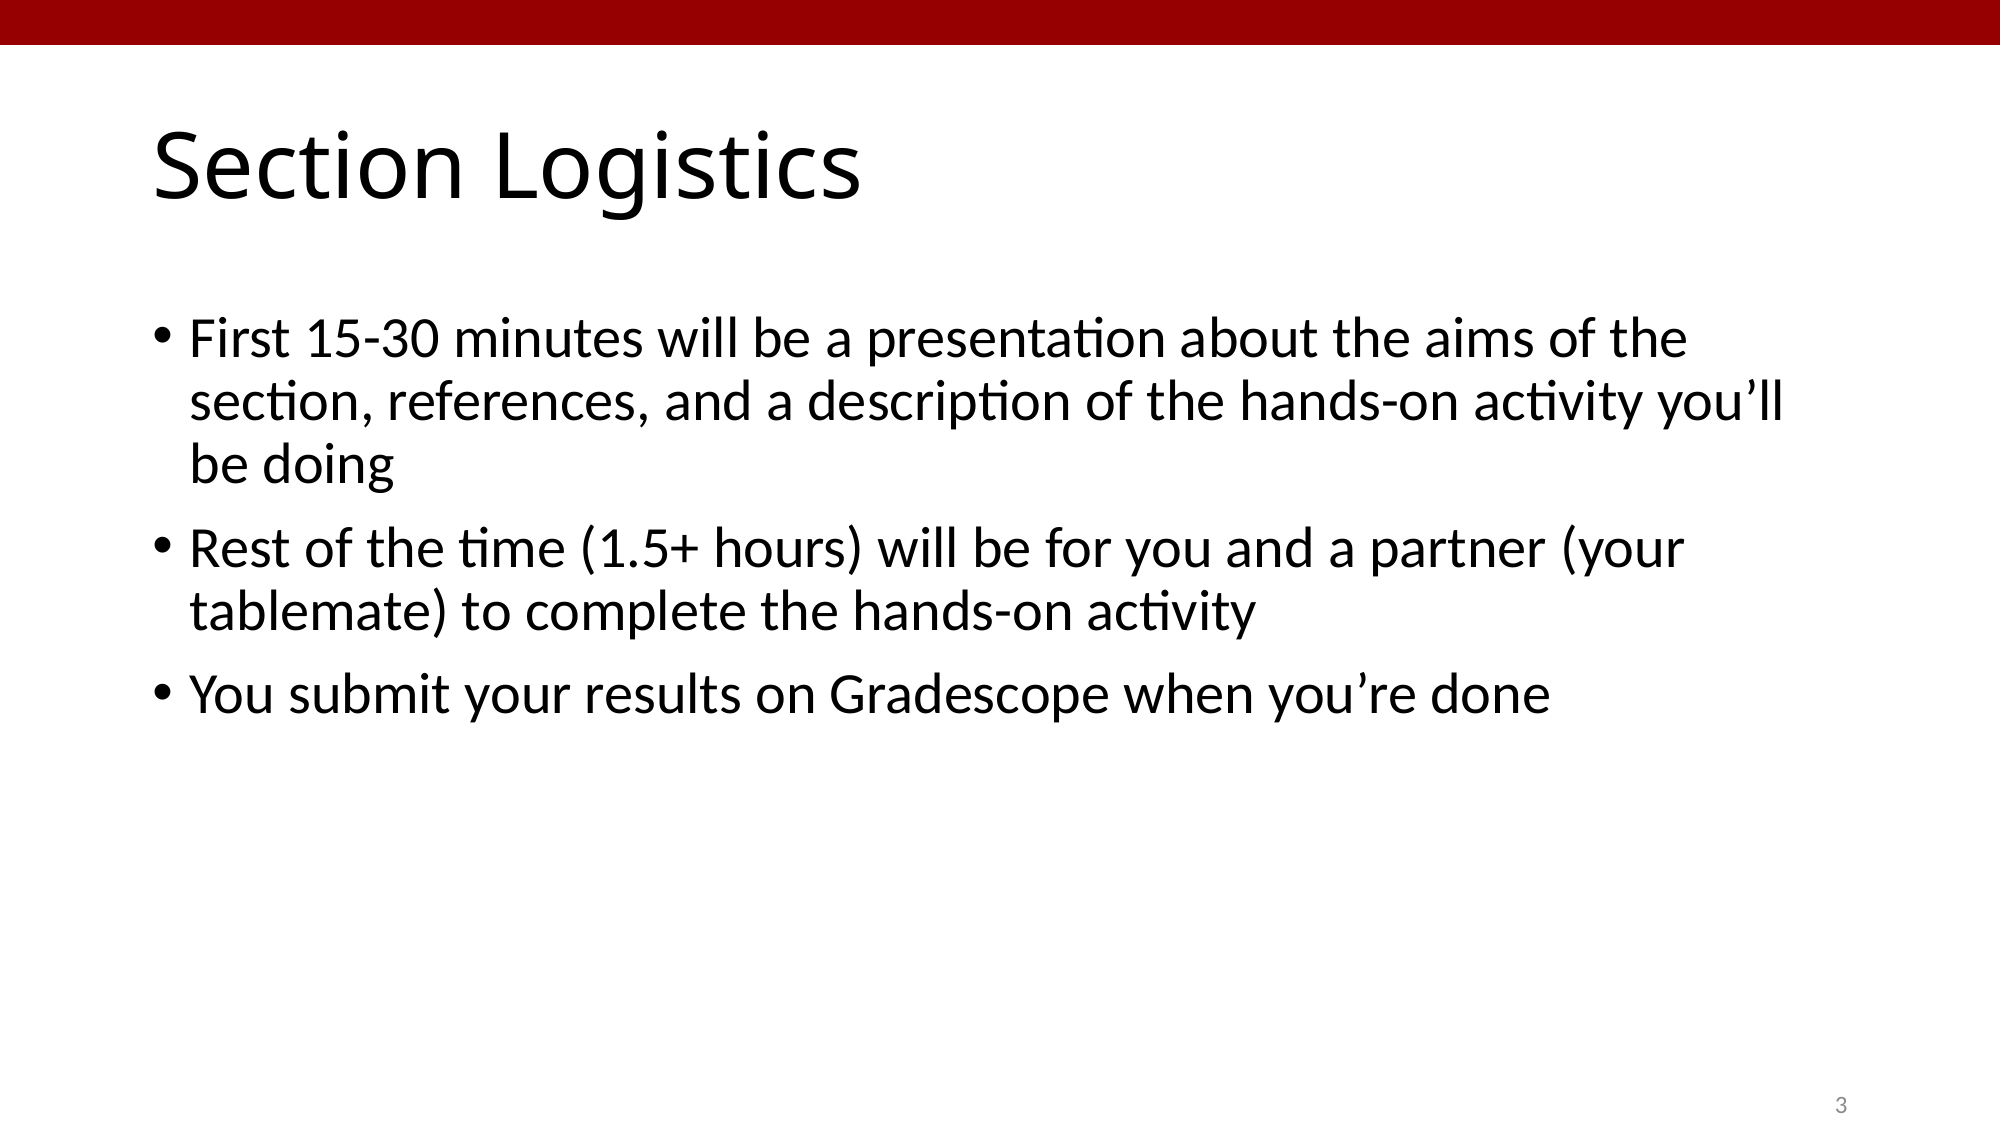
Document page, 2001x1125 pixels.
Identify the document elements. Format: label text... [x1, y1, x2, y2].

list First 15-30 minutes will be a presentation about the aims of the section, references, and a description of the hands-on activity you’ll be doing Rest of the time (1.5+ hours) will be for you and a partner (your tablemate) to complete the hands-on activity You submit your results on Gradescope when you’re done [137, 299, 1863, 1014]
title Section Logistics [137, 59, 1863, 278]
slide_number 3 [1412, 1073, 1863, 1125]
